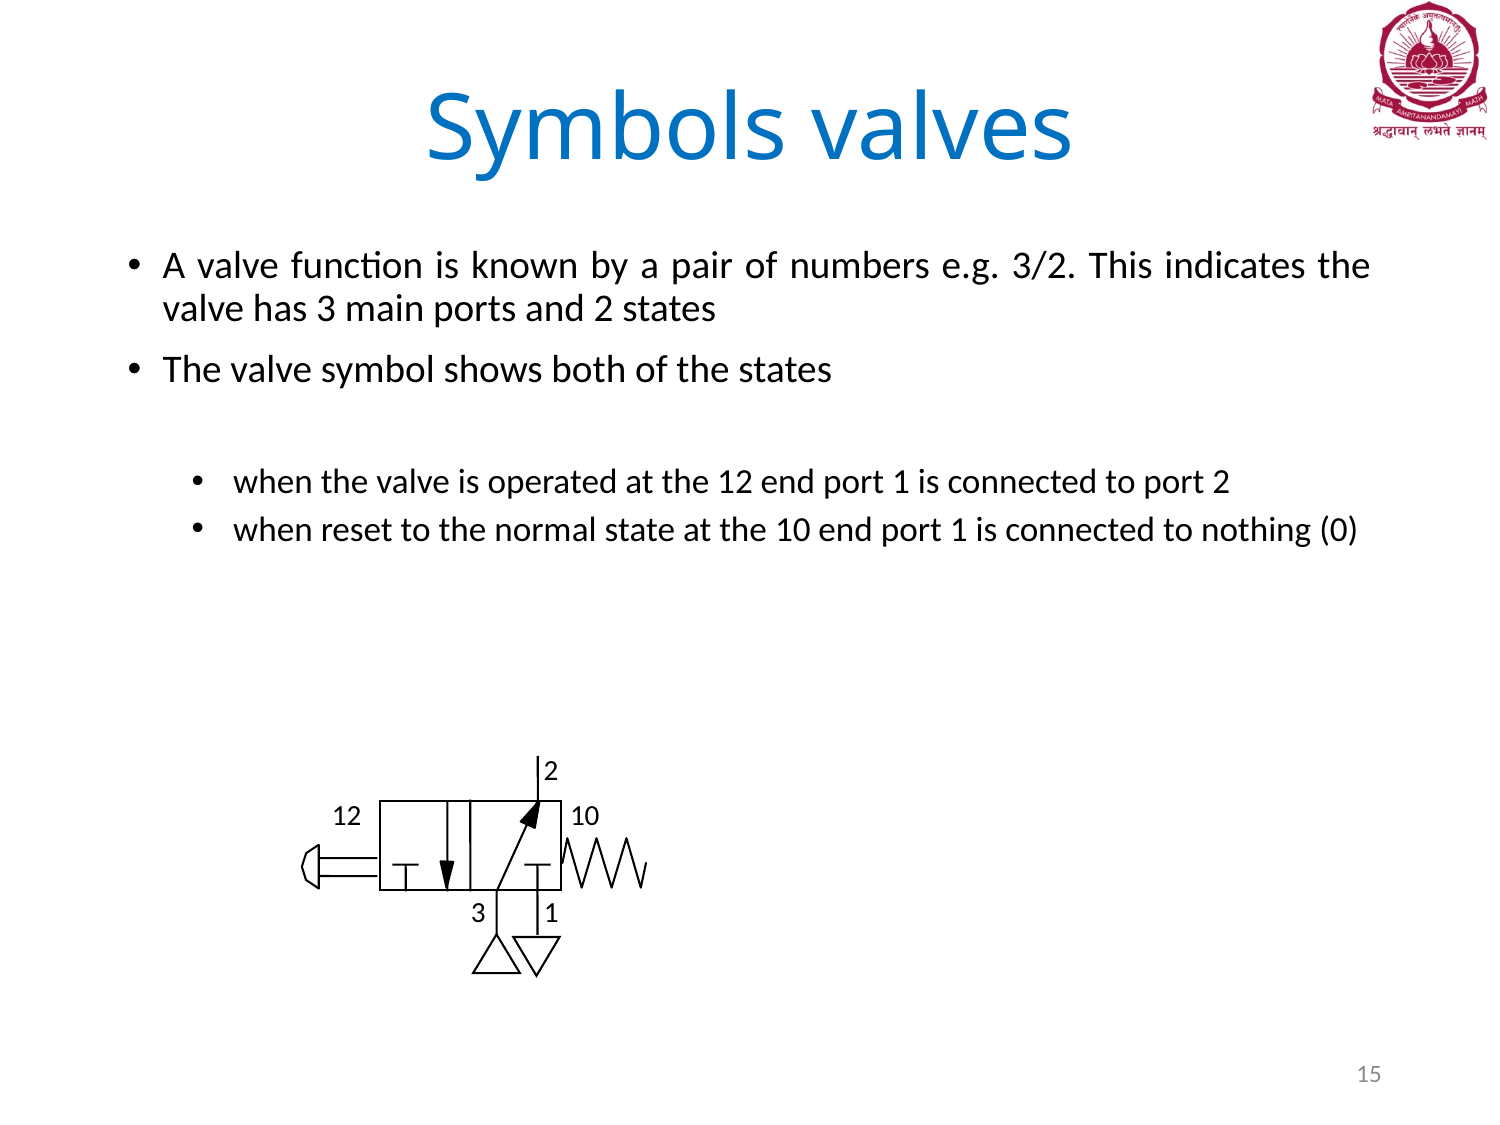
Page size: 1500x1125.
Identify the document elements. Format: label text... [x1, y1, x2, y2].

text_box [448, 800, 470, 891]
text_box [513, 936, 560, 976]
picture [1359, 0, 1500, 141]
slide_number 15 [1059, 1042, 1397, 1103]
text_box 12 [316, 788, 377, 839]
text_box [562, 838, 647, 888]
text_box 1 [528, 885, 575, 936]
title Symbols valves [190, 68, 1311, 191]
text_box 3 [455, 885, 501, 936]
text_box 10 [554, 788, 615, 839]
text_box [379, 800, 447, 891]
text_box [471, 800, 561, 891]
list A valve function is known by a pair of numbers e.g. 3/2. This indicates the valve has 3 main ports and 2 states The valve symbol shows both of the states when the valve is operated at the 12 end port 1 is connected to port 2 when reset to the normal state at the 10 end port 1 is connected to nothing (0) [112, 237, 1388, 594]
text_box [301, 844, 319, 889]
text_box [473, 934, 520, 974]
text_box 2 [528, 743, 574, 794]
